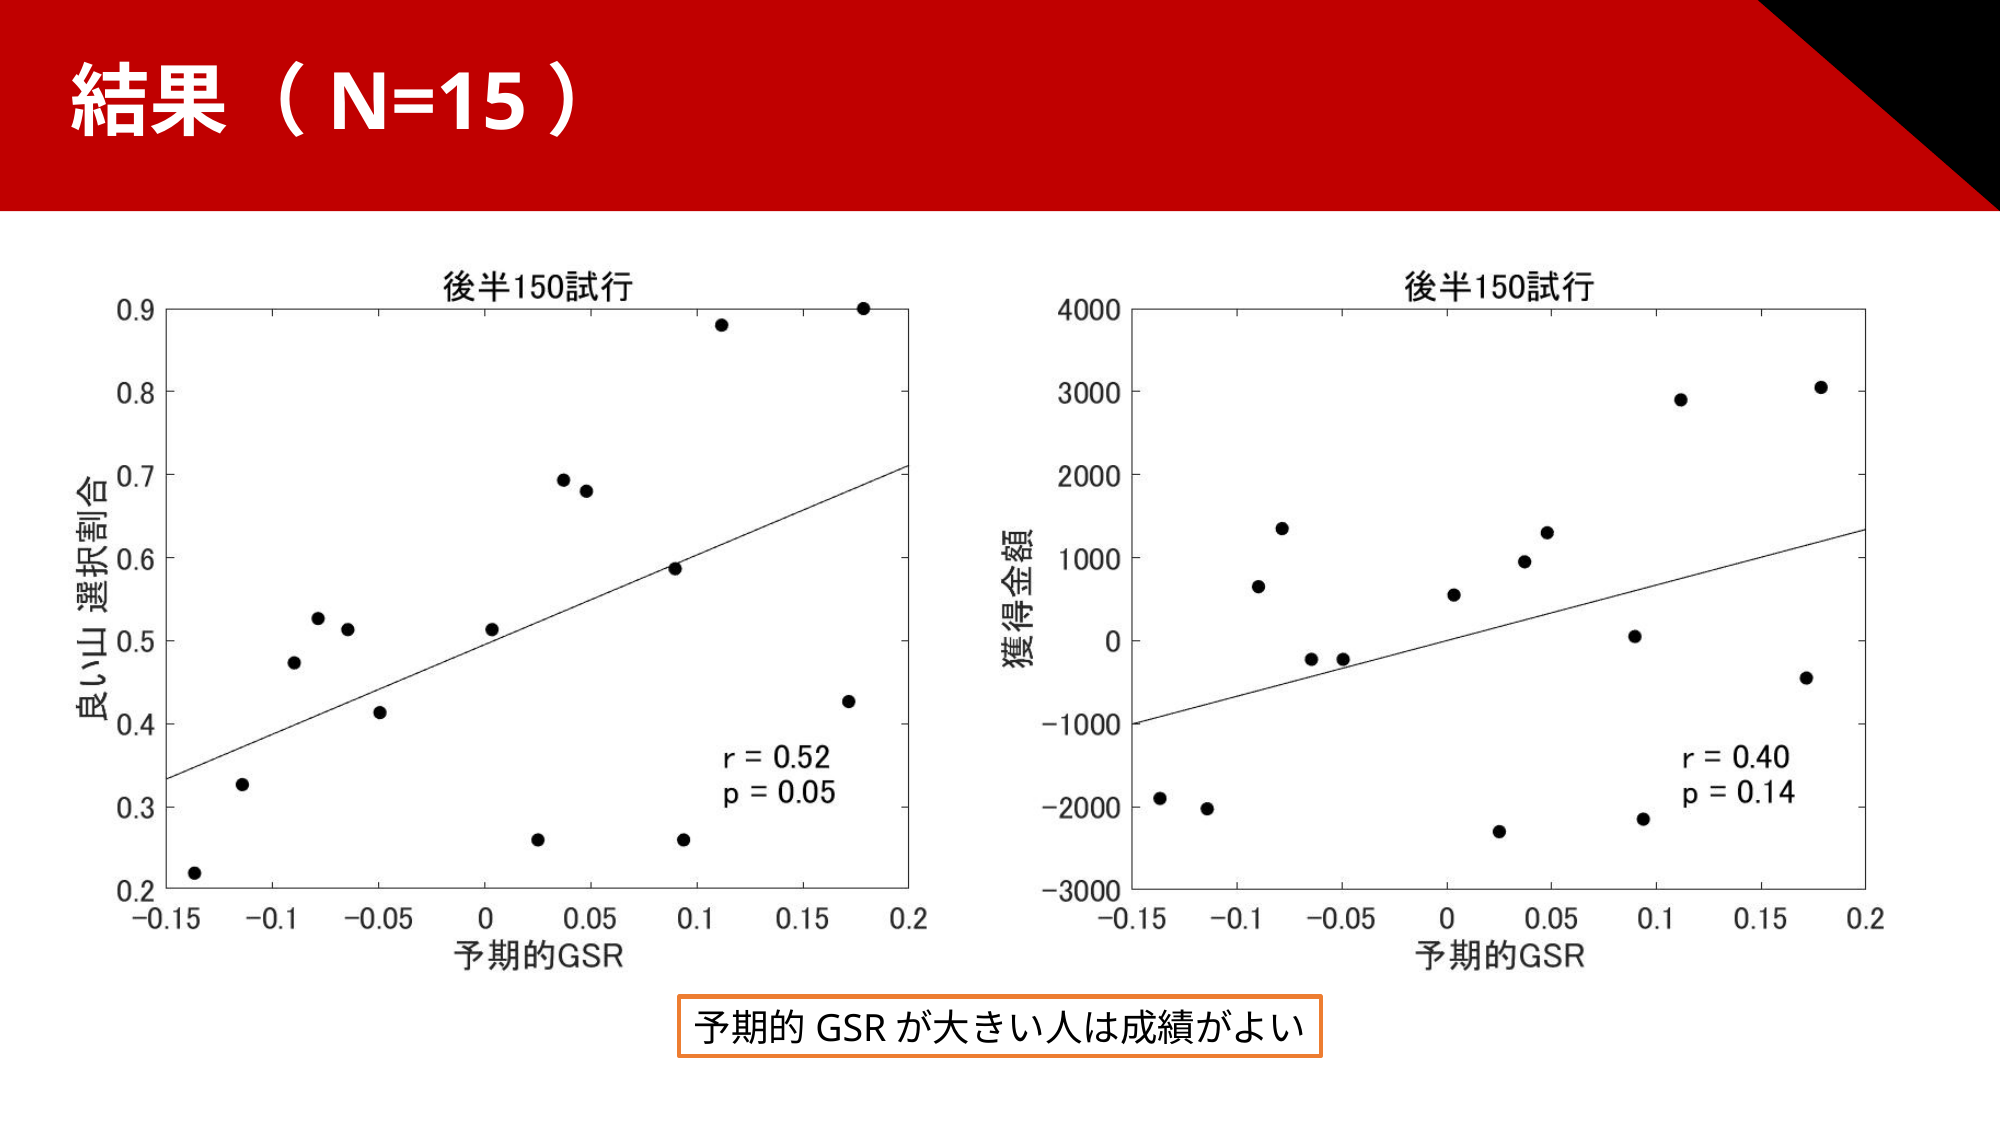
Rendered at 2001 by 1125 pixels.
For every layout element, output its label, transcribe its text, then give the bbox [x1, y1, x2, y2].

text_box 予期的GSRが大きい人は成績がよい [679, 996, 1321, 1057]
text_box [0, 0, 2000, 212]
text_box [42, 255, 1958, 973]
